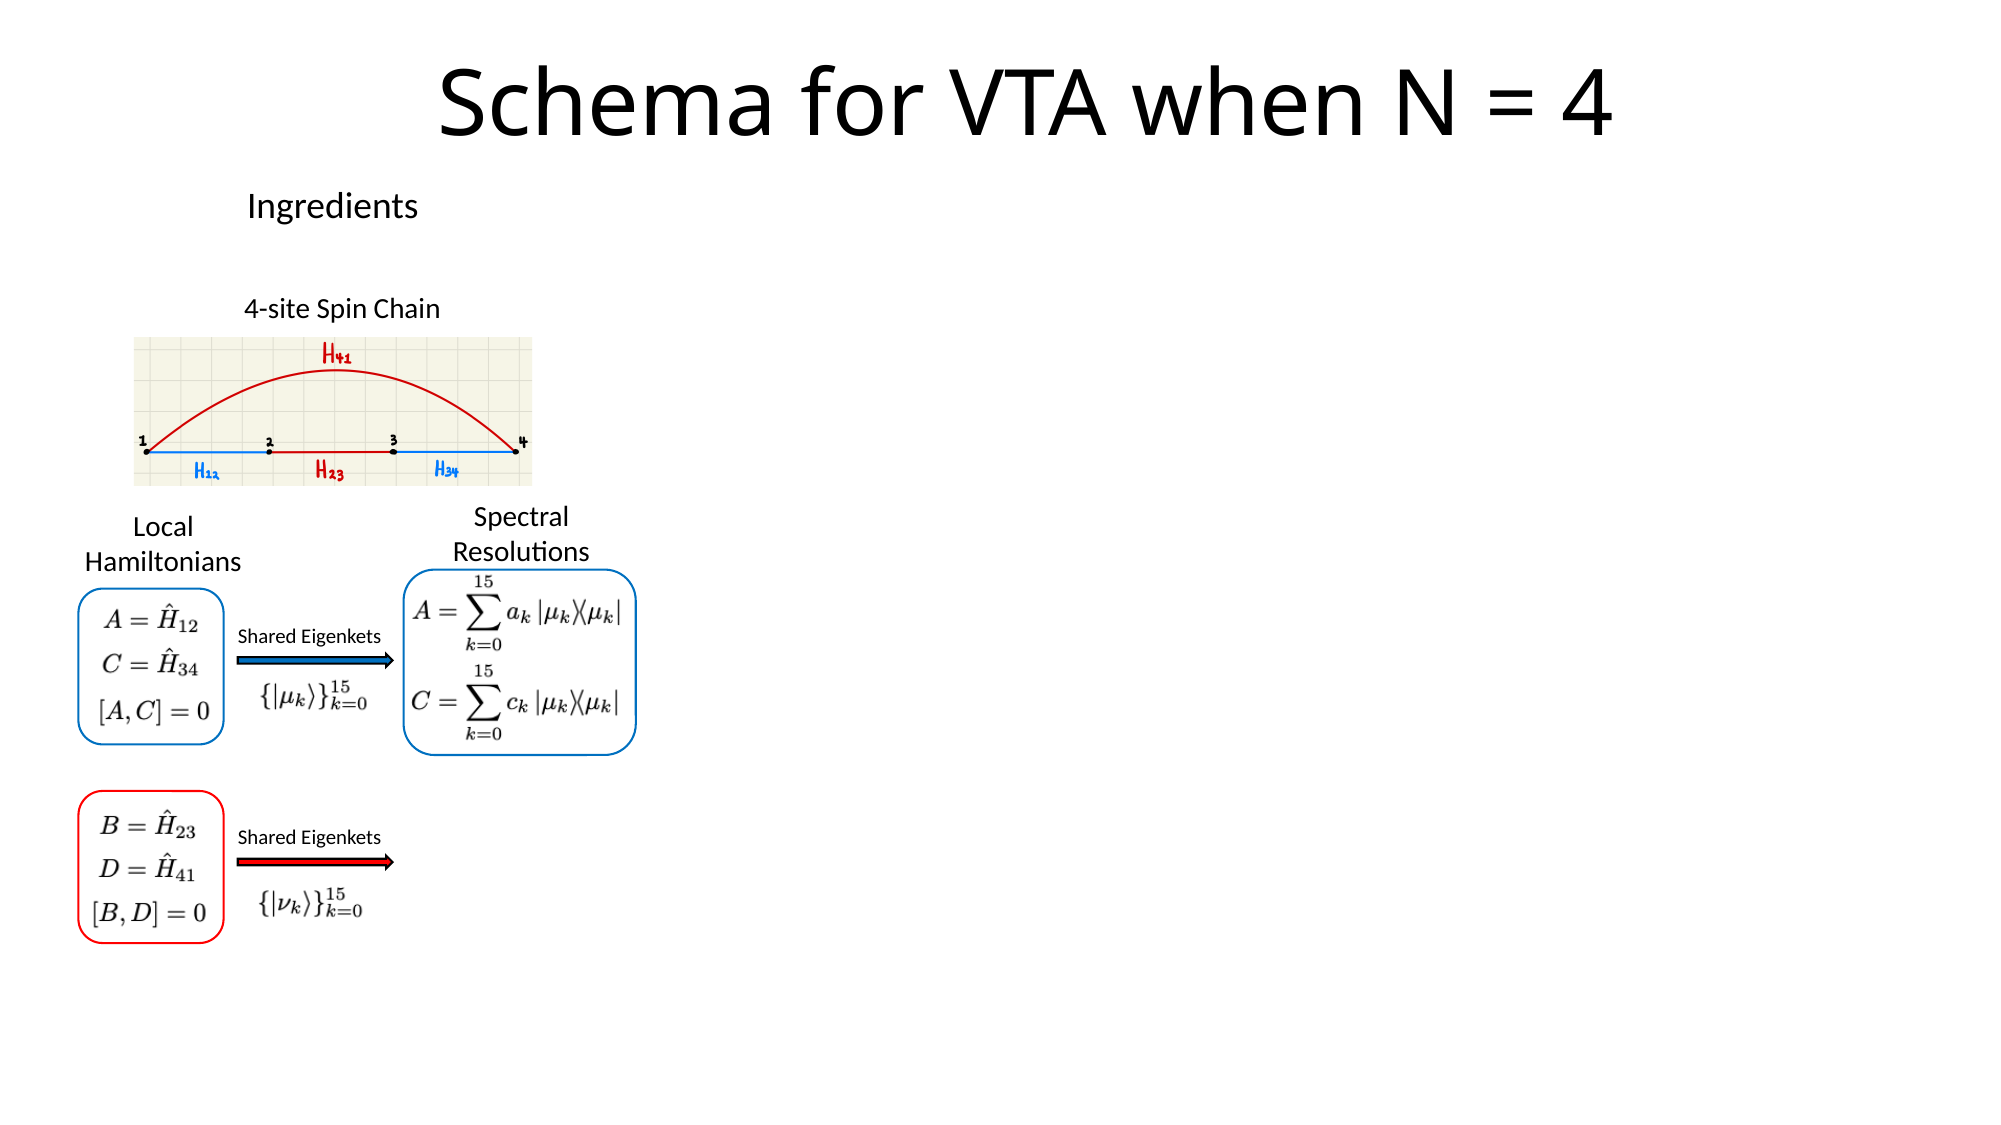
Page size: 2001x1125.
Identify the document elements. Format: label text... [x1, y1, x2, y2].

picture [253, 665, 377, 723]
text_box [236, 655, 395, 670]
text_box Shared Eigenkets [223, 816, 400, 857]
text_box [77, 789, 225, 945]
picture [91, 682, 219, 735]
text_box Spectral Resolutions [405, 490, 638, 575]
text_box [77, 587, 225, 746]
picture [254, 868, 376, 942]
text_box Shared Eigenkets [223, 614, 402, 655]
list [92, 593, 212, 682]
picture [133, 337, 533, 486]
text_box 4-site Spin Chain [133, 281, 552, 332]
picture [86, 796, 216, 938]
text_box [413, 748, 626, 757]
text_box [236, 857, 395, 872]
picture [408, 561, 636, 748]
text_box Local Hamiltonians [47, 499, 280, 585]
text_box [402, 582, 408, 742]
title Schema for VTA when N = 4 [163, 0, 1889, 215]
text_box Ingredients [35, 173, 631, 234]
